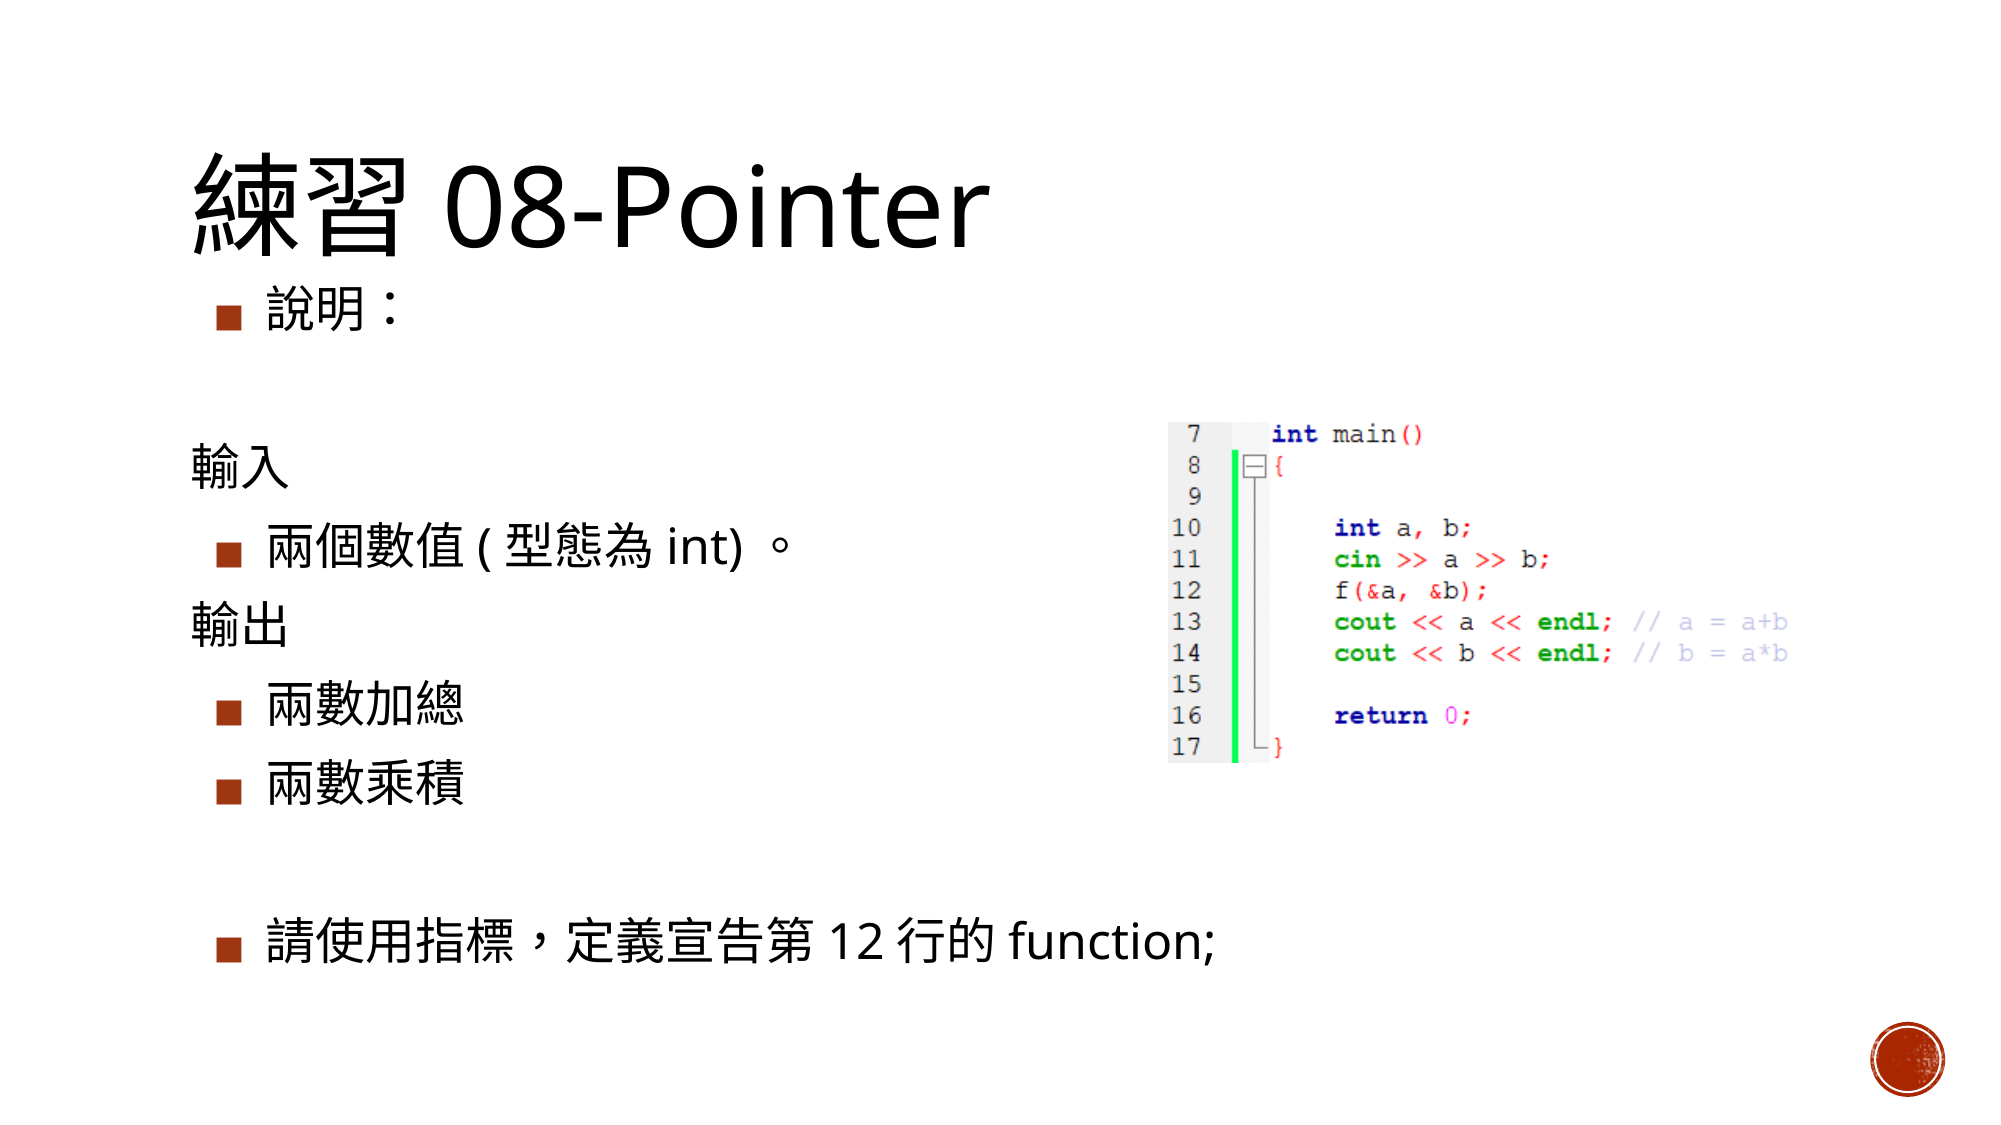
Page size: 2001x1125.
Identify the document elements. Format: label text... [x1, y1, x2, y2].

picture [1870, 1021, 1946, 1097]
title 練習08-Pointer [175, 79, 1826, 277]
picture [1168, 422, 1801, 764]
list 說明： 輸入 兩個數值(型態為int)。 輸出 兩數加總 兩數乘積 請使用指標，定義宣告第12行的function; [175, 277, 1863, 1071]
